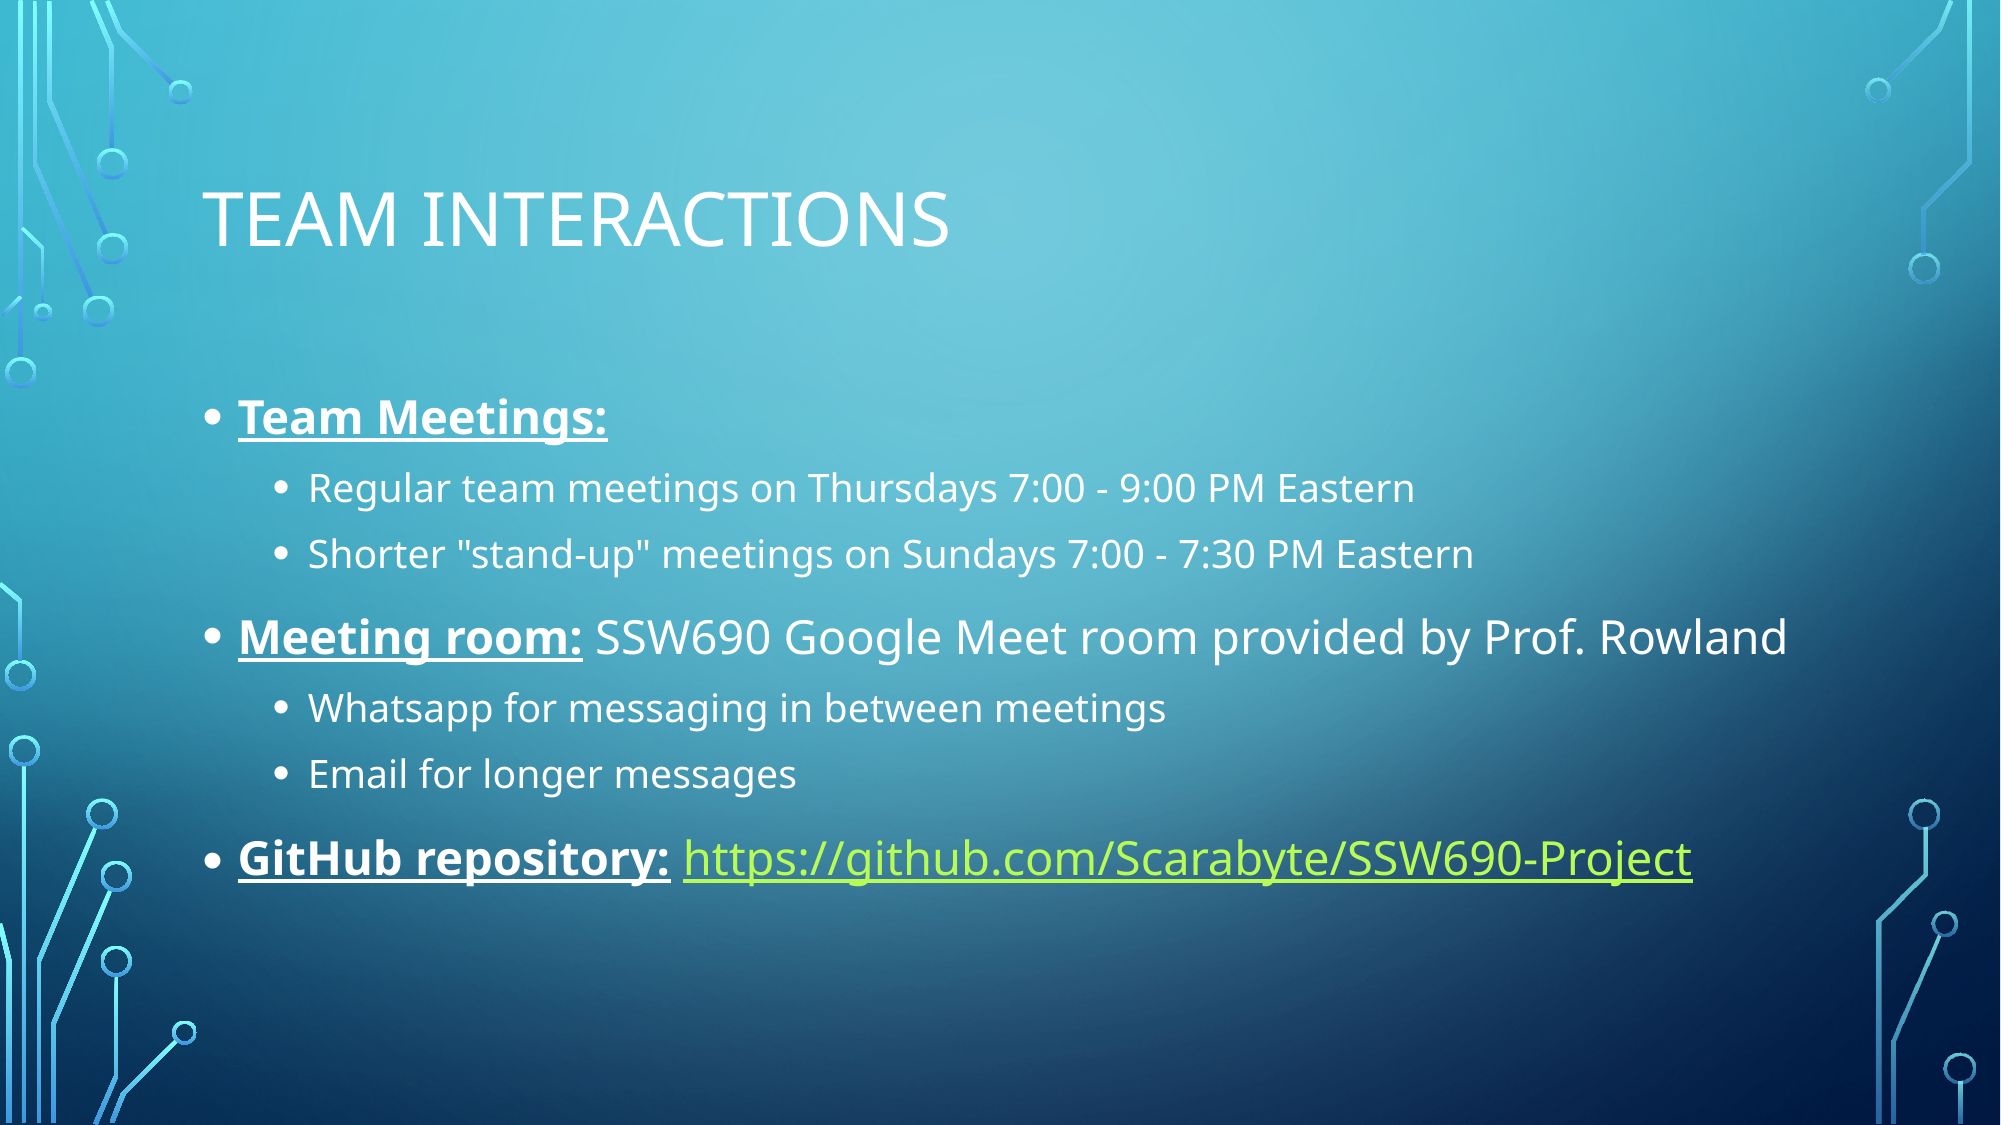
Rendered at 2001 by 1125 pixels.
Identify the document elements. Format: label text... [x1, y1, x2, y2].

list Team Meetings: Regular team meetings on Thursdays 7:00 - 9:00 PM Eastern Shorter "stand-up" meetings on Sundays 7:00 - 7:30 PM Eastern Meeting room: SSW690 Google Meet room provided by Prof. Rowland Whatsapp for messaging in between meetings Email for longer messages GitHub repository: https://github.com/Scarabyte/SSW690-Project [187, 369, 1813, 950]
title Team Interactions [187, 101, 1813, 344]
